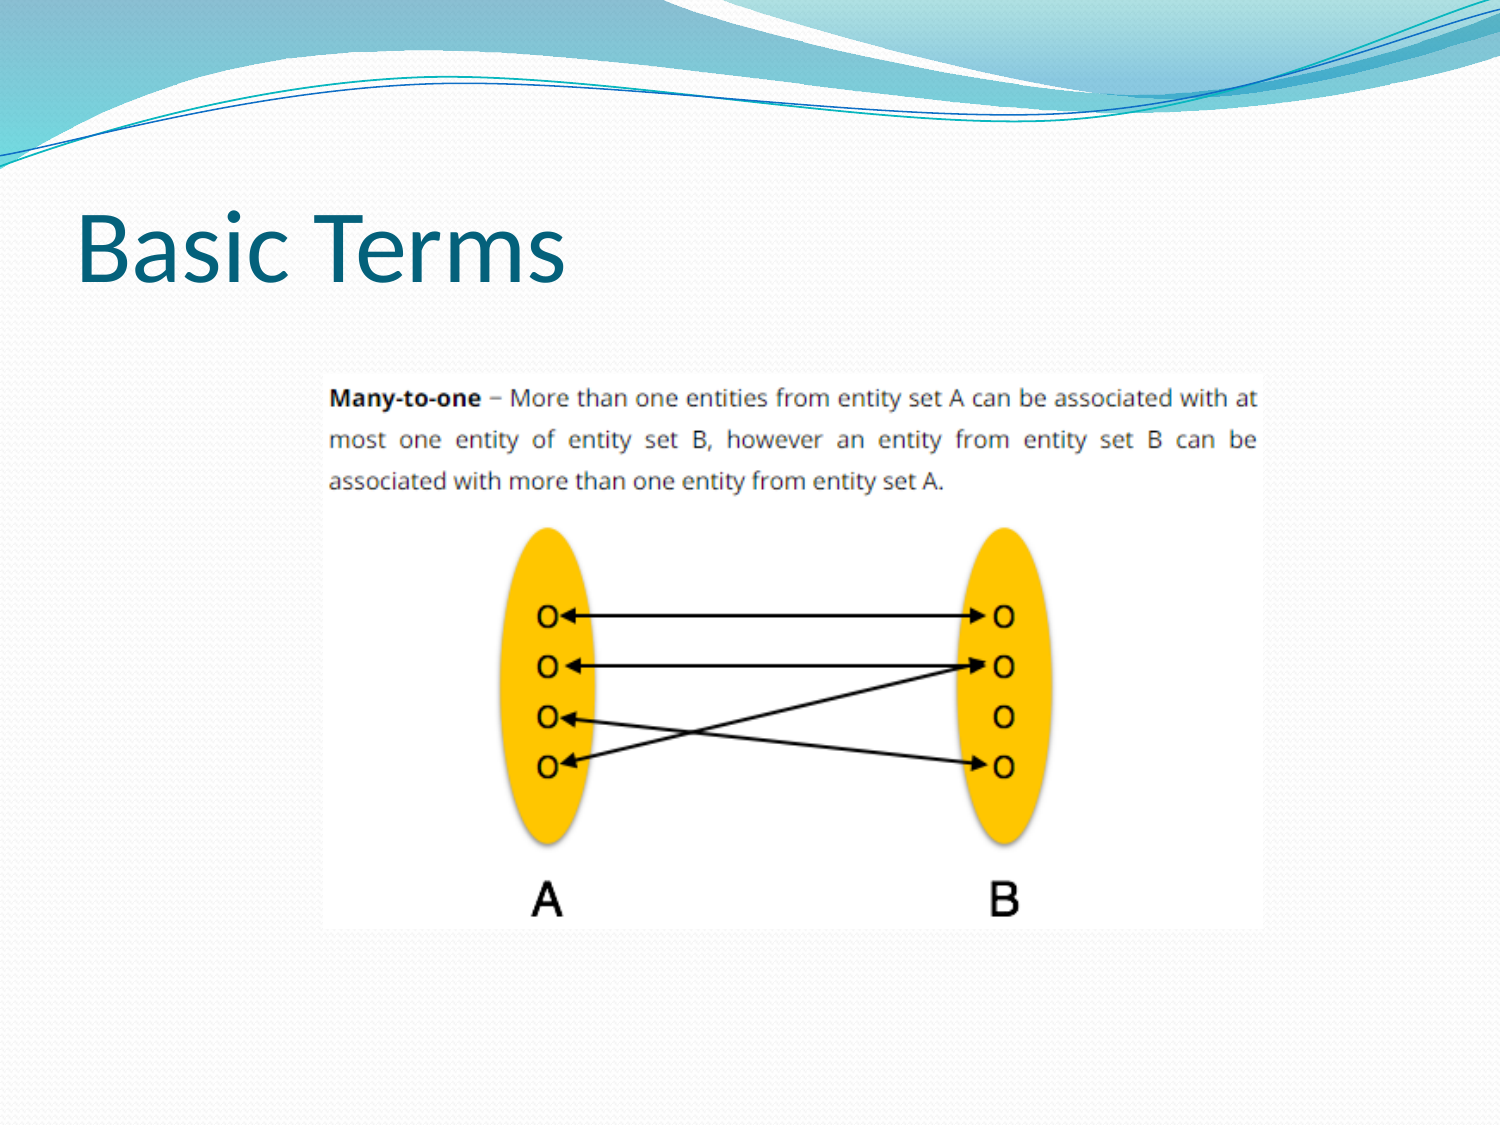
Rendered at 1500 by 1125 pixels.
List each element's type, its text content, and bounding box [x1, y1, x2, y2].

title Basic Terms [75, 115, 1425, 303]
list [323, 374, 1263, 929]
